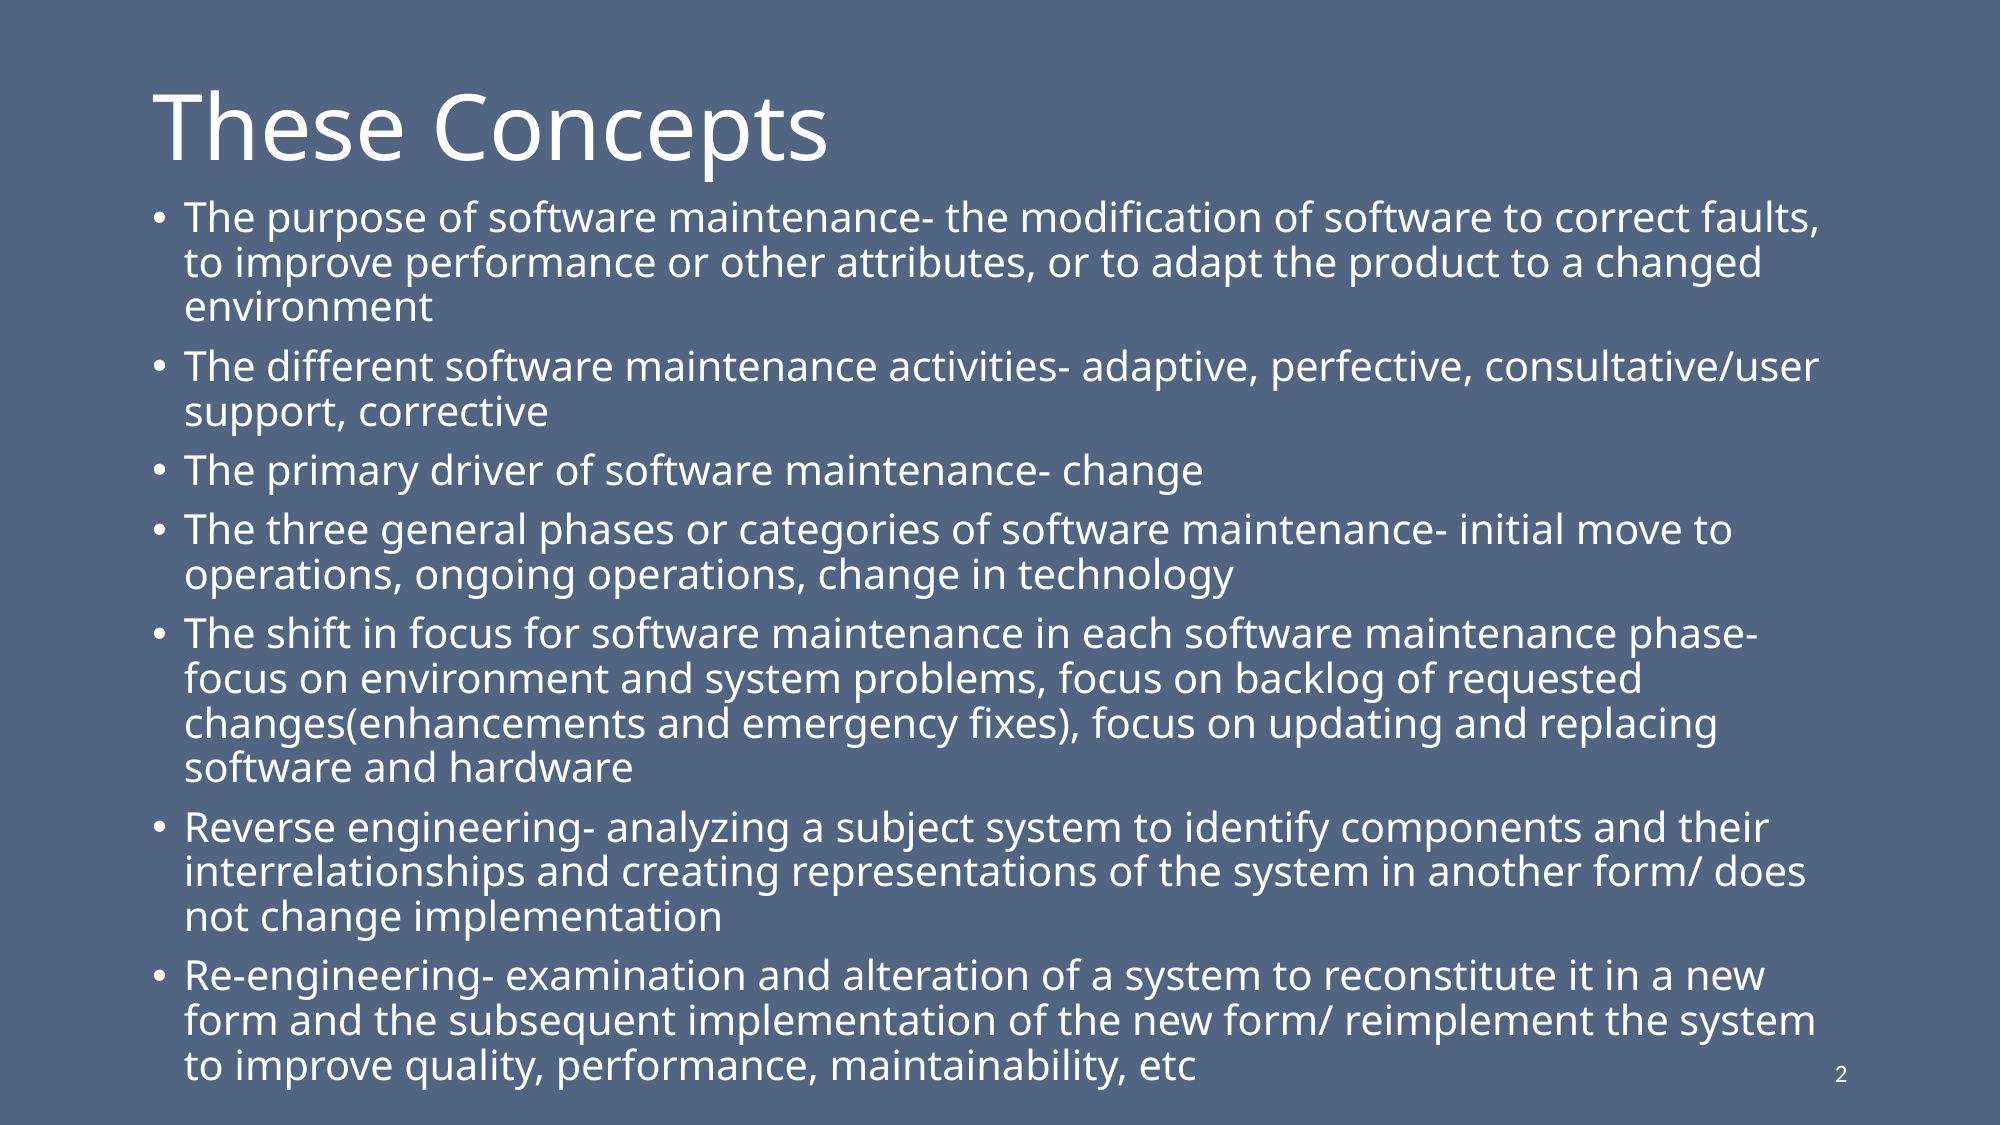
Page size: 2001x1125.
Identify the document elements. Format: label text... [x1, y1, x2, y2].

list The purpose of software maintenance- the modification of software to correct faults, to improve performance or other attributes, or to adapt the product to a changed environment The different software maintenance activities- adaptive, perfective, consultative/user support, corrective The primary driver of software maintenance- change The three general phases or categories of software maintenance- initial move to operations, ongoing operations, change in technology The shift in focus for software maintenance in each software maintenance phase- focus on environment and system problems, focus on backlog of requested changes(enhancements and emergency fixes), focus on updating and replacing software and hardware Reverse engineering- analyzing a subject system to identify components and their interrelationships and creating representations of the system in another form/ does not change implementation Re-engineering- examination and alteration of a system to reconstitute it in a new form and the subsequent implementation of the new form/ reimplement the system to improve quality, performance, maintainability, etc [137, 189, 1863, 1103]
slide_number 2 [1412, 1042, 1863, 1103]
title These Concepts [137, 22, 1863, 189]
